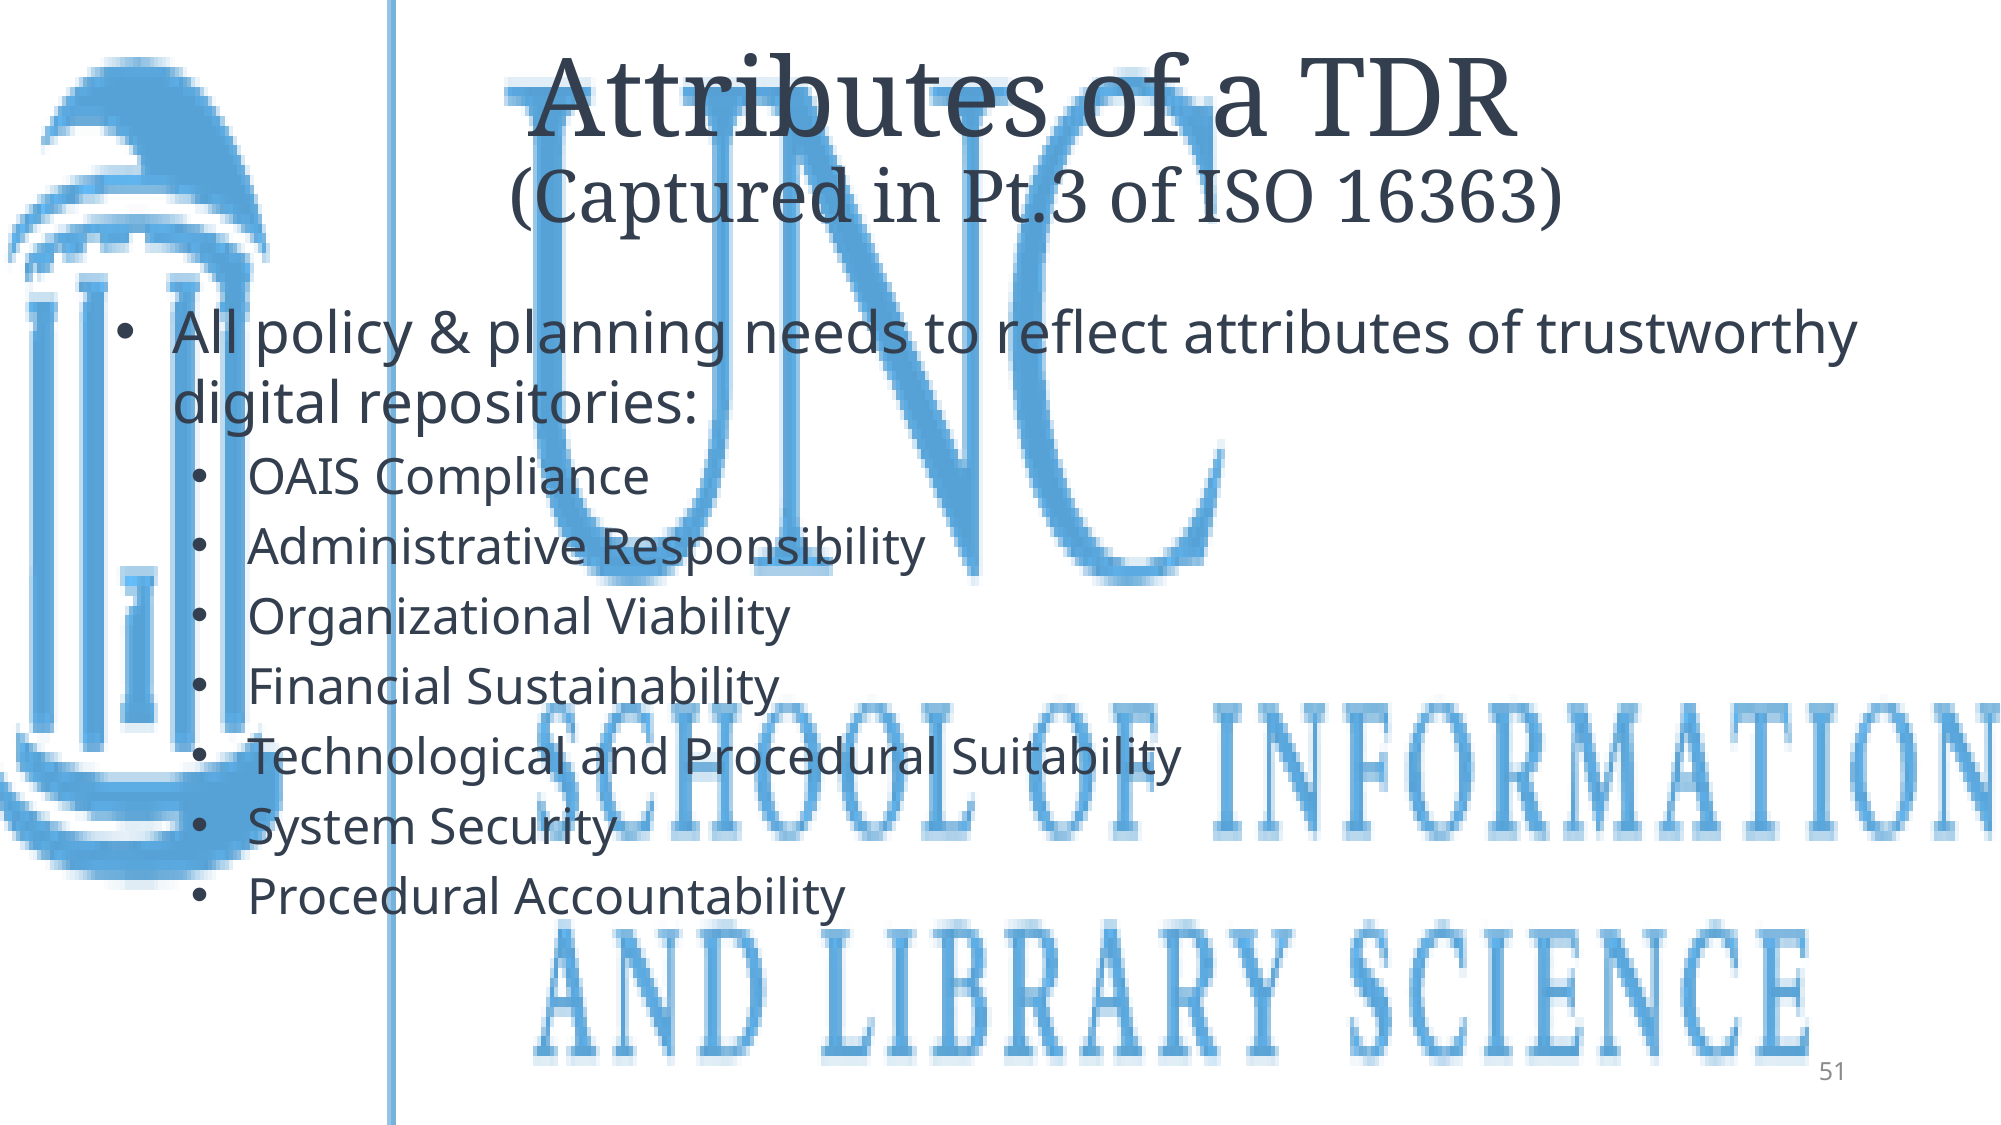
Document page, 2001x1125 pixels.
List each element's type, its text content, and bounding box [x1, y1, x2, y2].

picture [0, 0, 2001, 1125]
slide_number 51 [1412, 1042, 1863, 1103]
text_box All policy & planning needs to reflect attributes of trustworthy digital repositories: OAIS Compliance Administrative Responsibility Organizational Viability Financial Sustainability Technological and Procedural Suitability System Security Procedural Accountability [101, 287, 1900, 888]
title Attributes of a TDR (Captured in Pt.3 of ISO 16363) [441, 33, 1633, 247]
